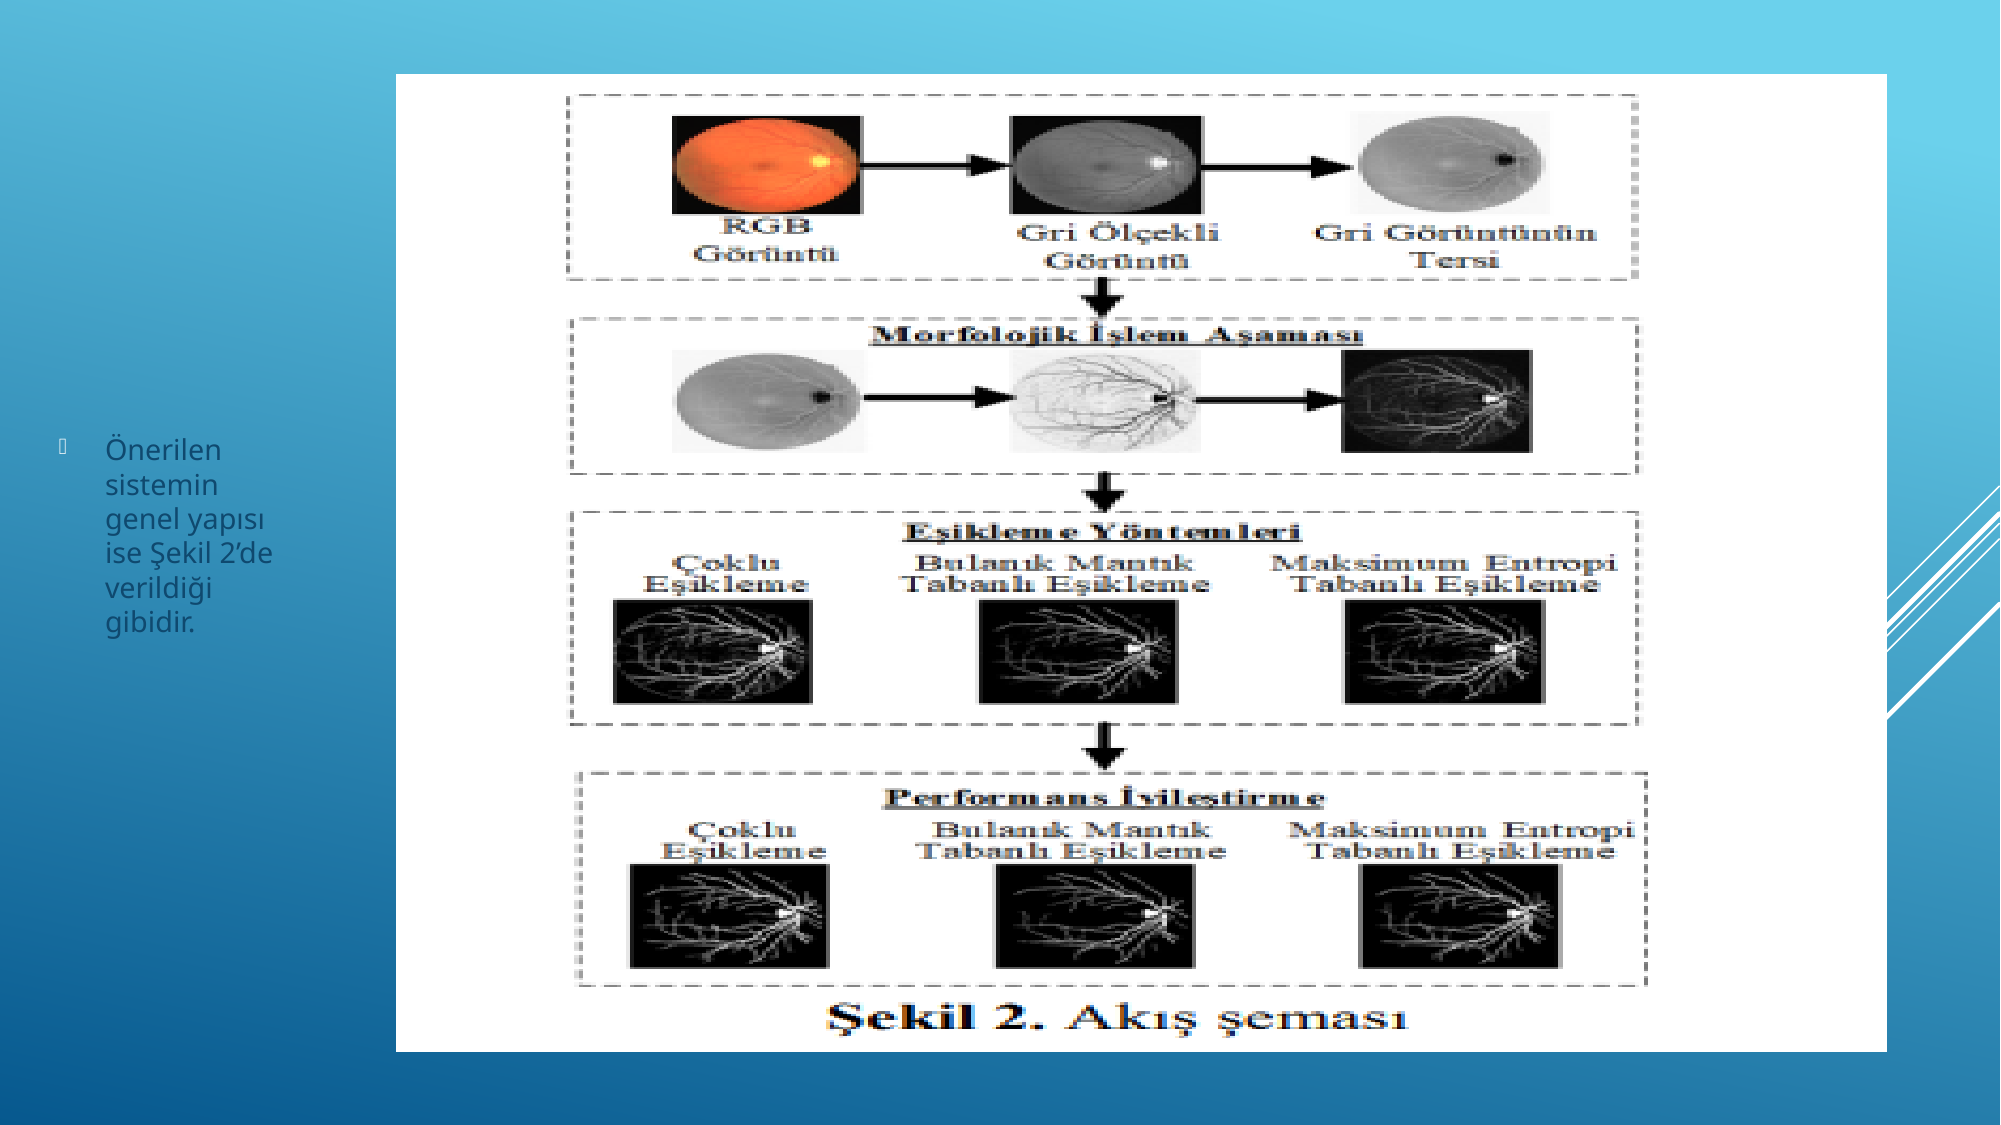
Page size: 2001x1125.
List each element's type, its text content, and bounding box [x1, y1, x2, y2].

picture [396, 74, 1888, 1053]
list Önerilen sistemin genel yapısı ise Şekil 2’de verildiği gibidir. [43, 423, 314, 648]
